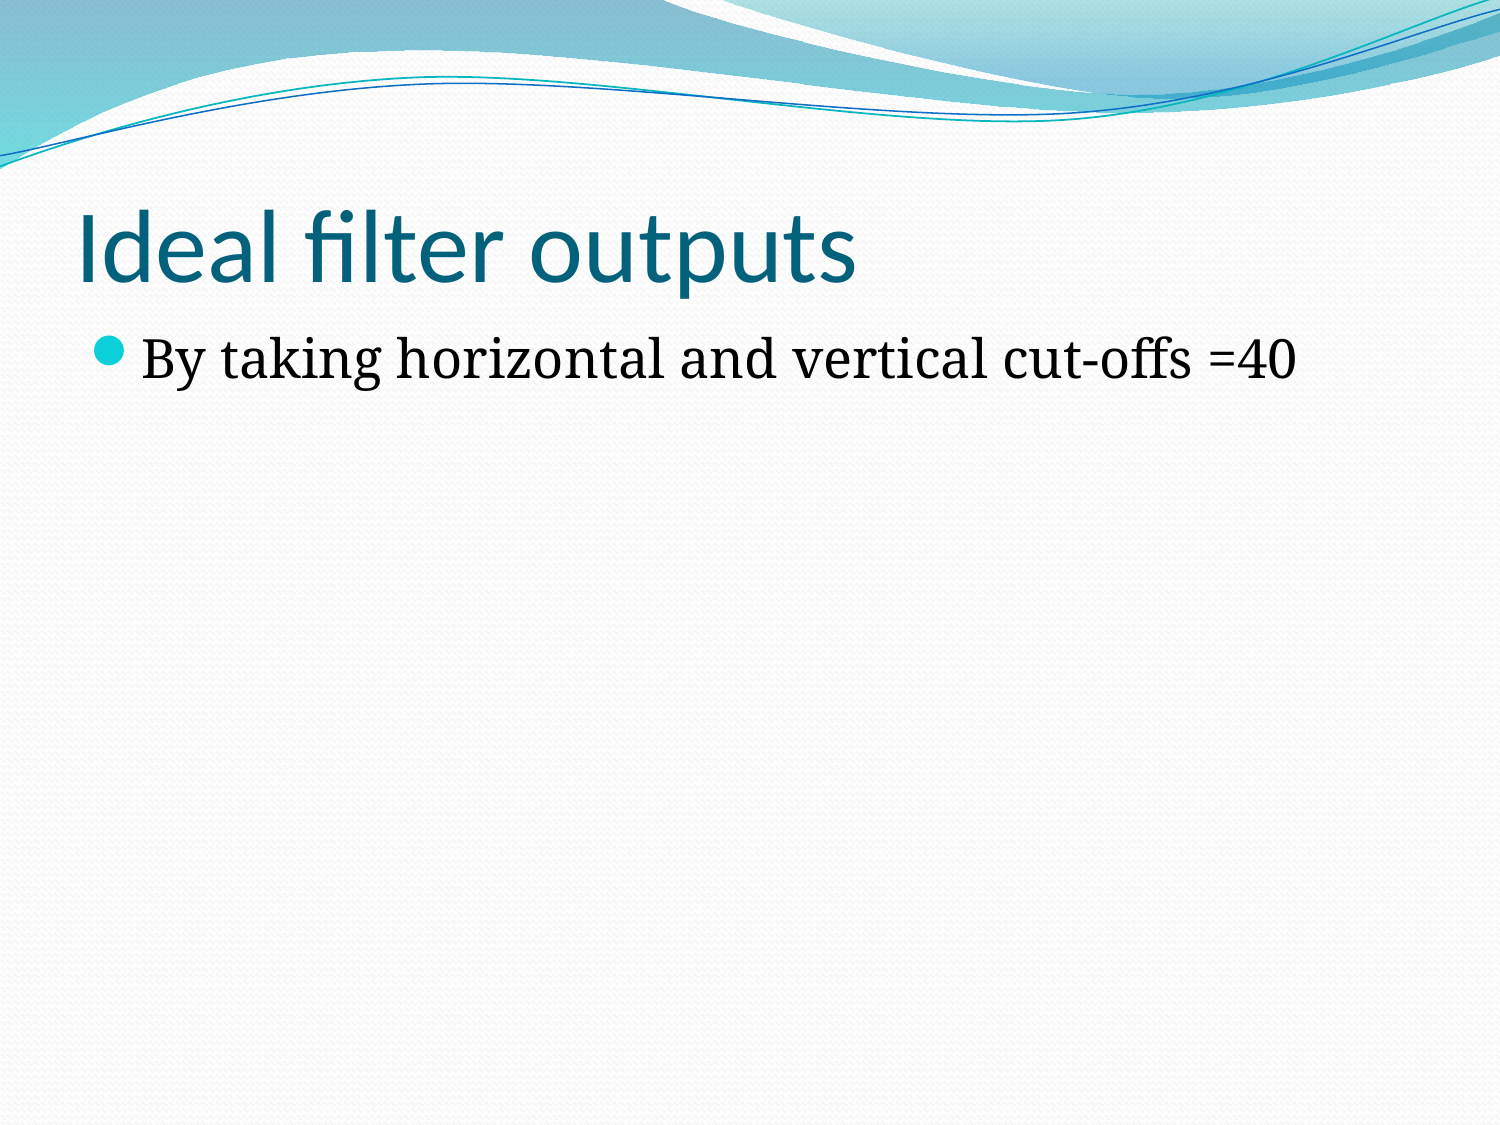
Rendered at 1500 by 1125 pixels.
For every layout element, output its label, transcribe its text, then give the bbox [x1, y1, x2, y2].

list By taking horizontal and vertical cut-offs =40 [75, 317, 1425, 1038]
title Ideal filter outputs [75, 115, 1425, 303]
